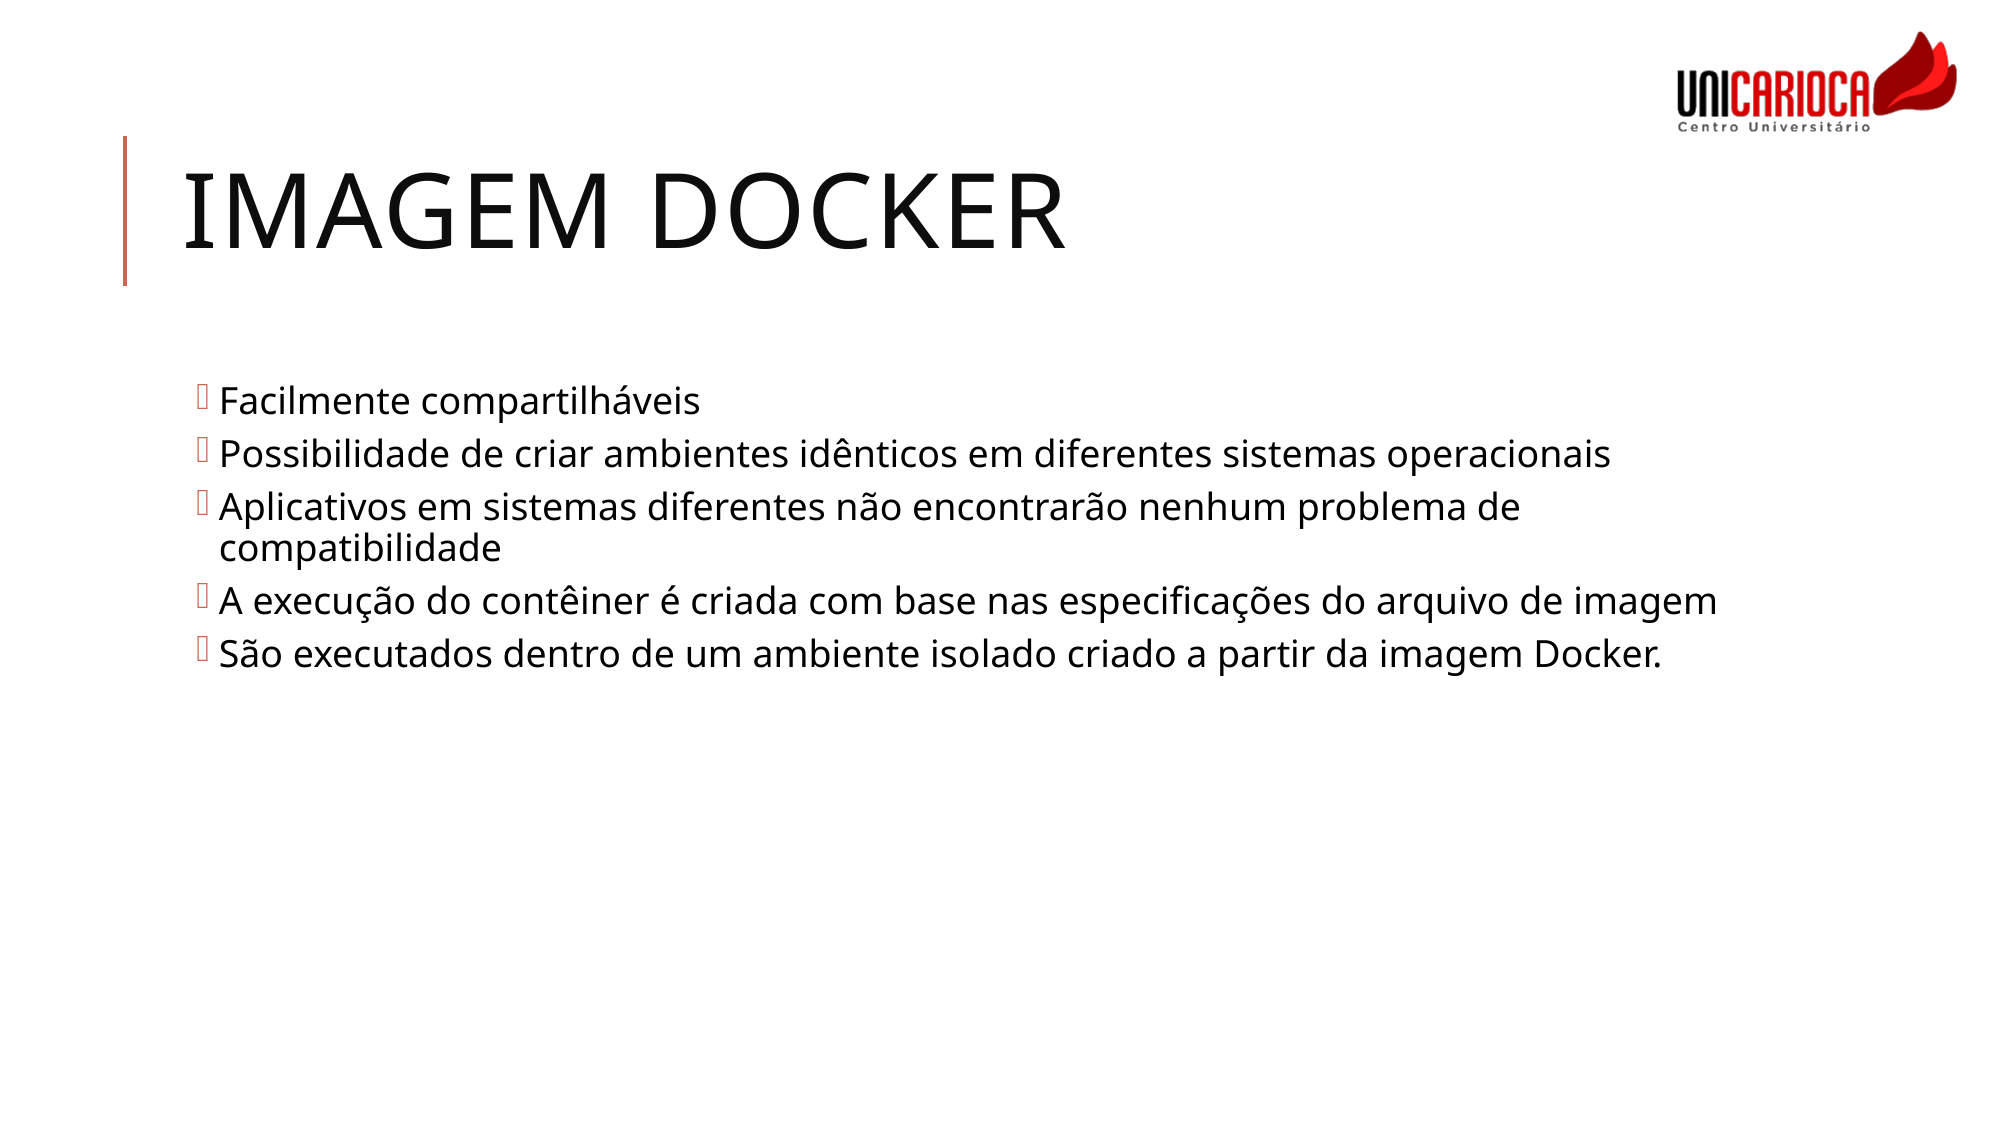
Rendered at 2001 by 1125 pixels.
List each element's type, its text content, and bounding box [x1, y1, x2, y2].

picture [1653, 0, 1966, 176]
title Imagem Docker [168, 96, 1763, 342]
list Facilmente compartilháveis Possibilidade de criar ambientes idênticos em diferentes sistemas operacionais Aplicativos em sistemas diferentes não encontrarão nenhum problema de compatibilidade A execução do contêiner é criada com base nas especificações do arquivo de imagem São executados dentro de um ambiente isolado criado a partir da imagem Docker. [168, 375, 1763, 1035]
